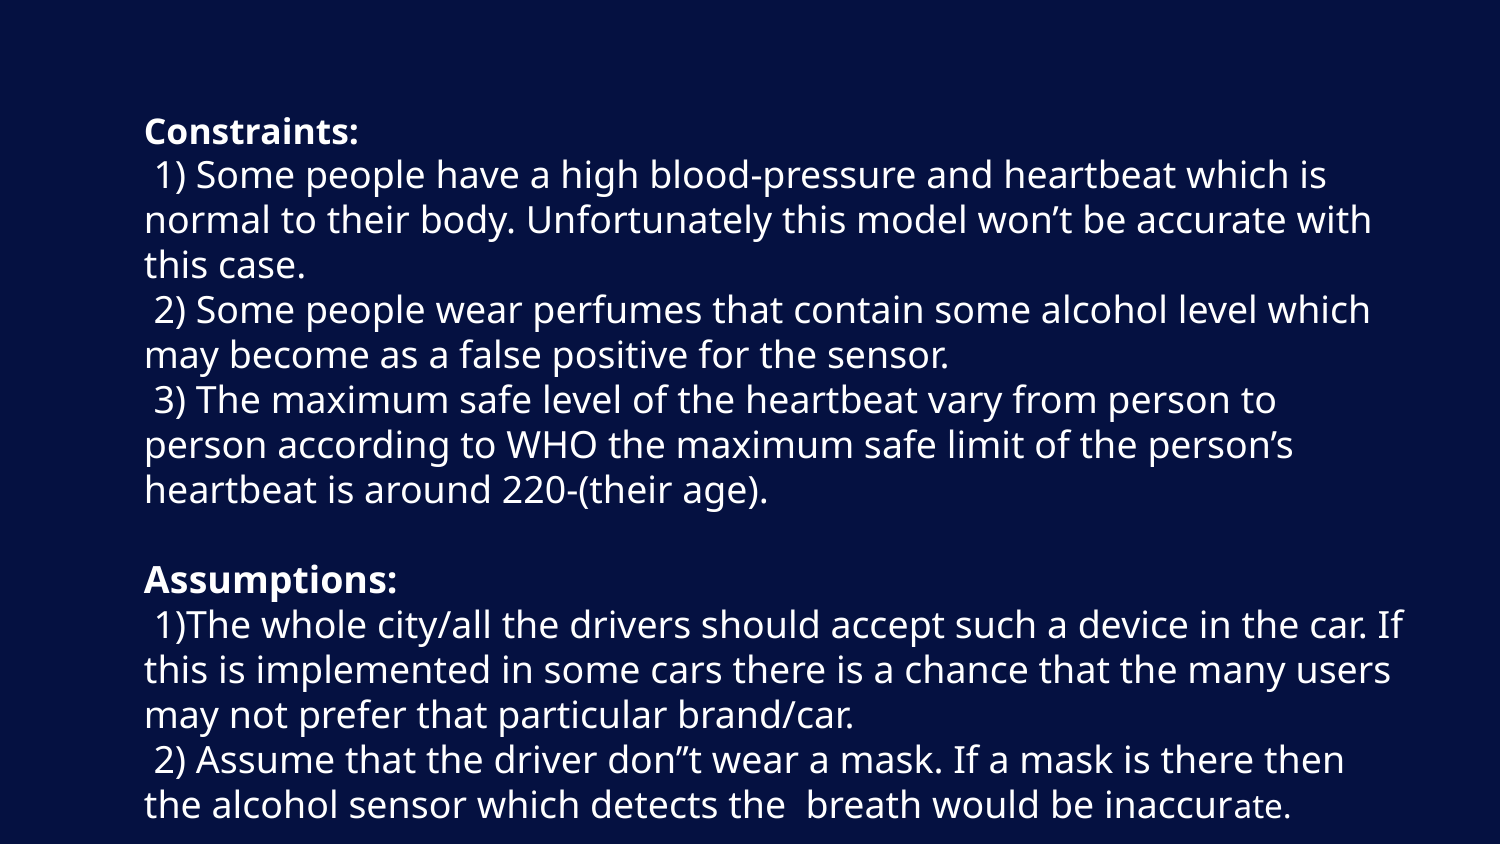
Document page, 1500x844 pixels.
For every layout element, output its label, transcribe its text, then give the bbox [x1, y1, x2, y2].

text_box Constraints: 1) Some people have a high blood-pressure and heartbeat which is normal to their body. Unfortunately this model won’t be accurate with this case. 2) Some people wear perfumes that contain some alcohol level which may become as a false positive for the sensor. 3) The maximum safe level of the heartbeat vary from person to person according to WHO the maximum safe limit of the person’s heartbeat is around 220-(their age). Assumptions: 1)The whole city/all the drivers should accept such a device in the car. If this is implemented in some cars there is a chance that the many users may not prefer that particular brand/car. 2) Assume that the driver don’’t wear a mask. If a mask is there then the alcohol sensor which detects the breath would be inaccurate. [128, 93, 1424, 844]
